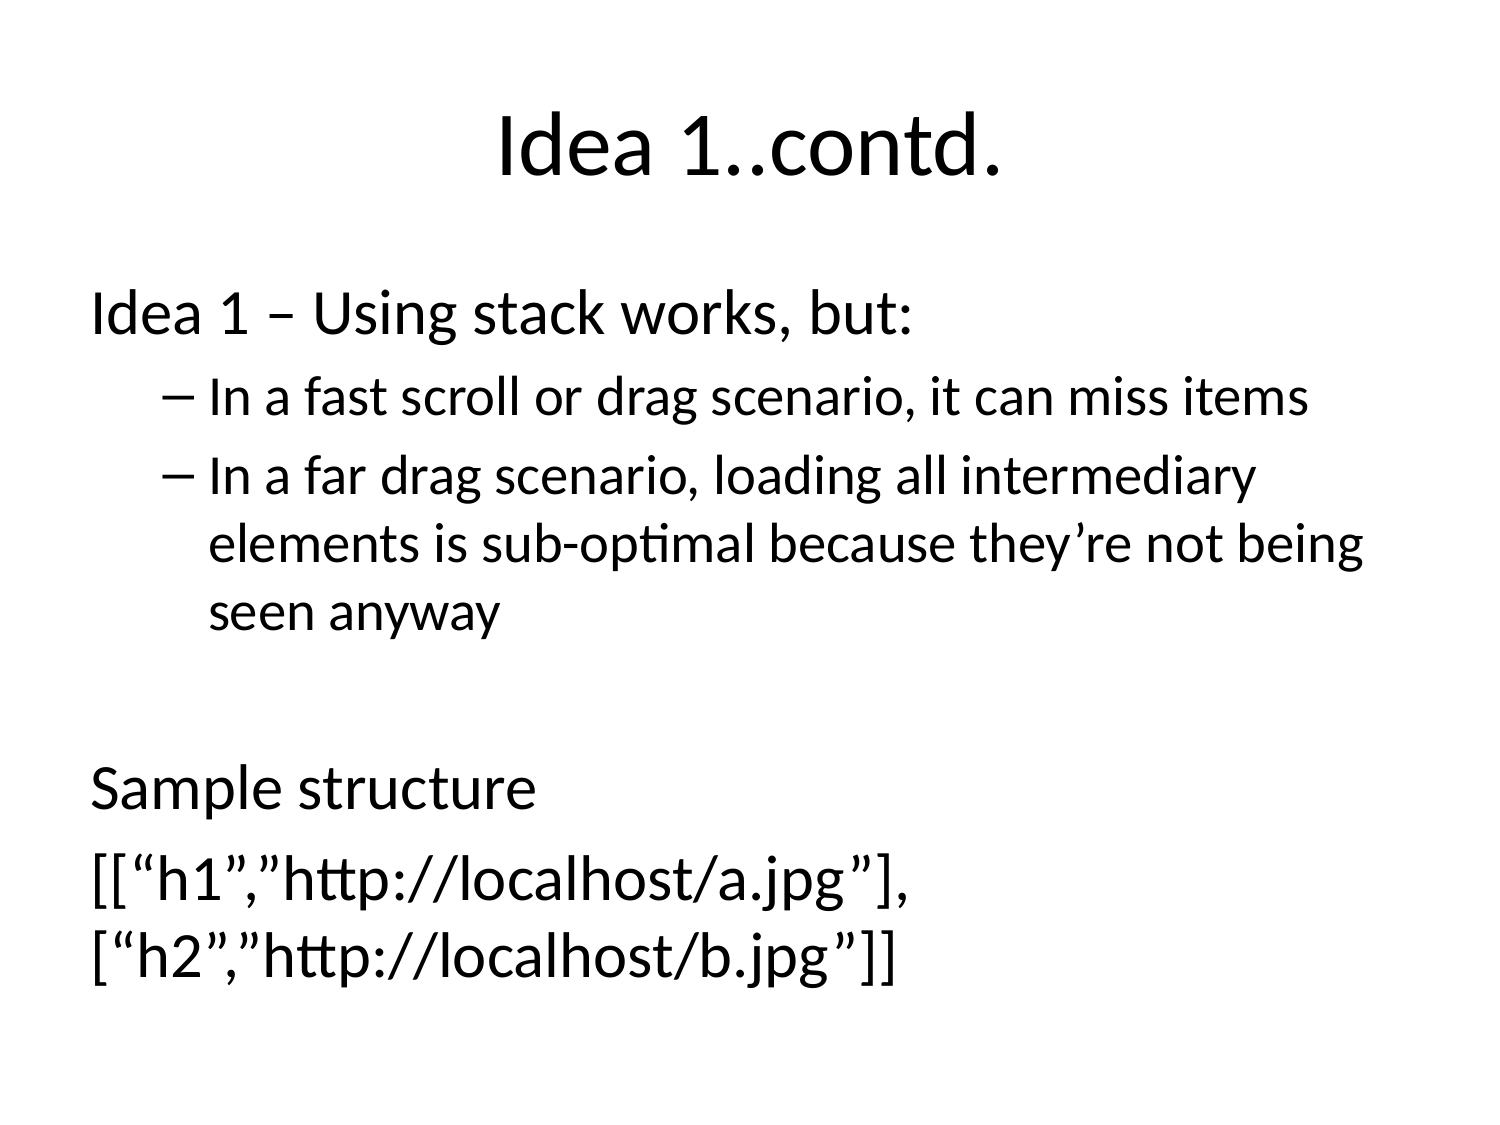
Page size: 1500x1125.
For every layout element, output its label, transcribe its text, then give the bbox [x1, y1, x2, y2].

title Idea 1..contd. [75, 45, 1425, 233]
list Idea 1 – Using stack works, but: In a fast scroll or drag scenario, it can miss items In a far drag scenario, loading all intermediary elements is sub-optimal because they’re not being seen anyway Sample structure [[“h1”,”http://localhost/a.jpg”], [“h2”,”http://localhost/b.jpg”]] [75, 262, 1425, 1005]
